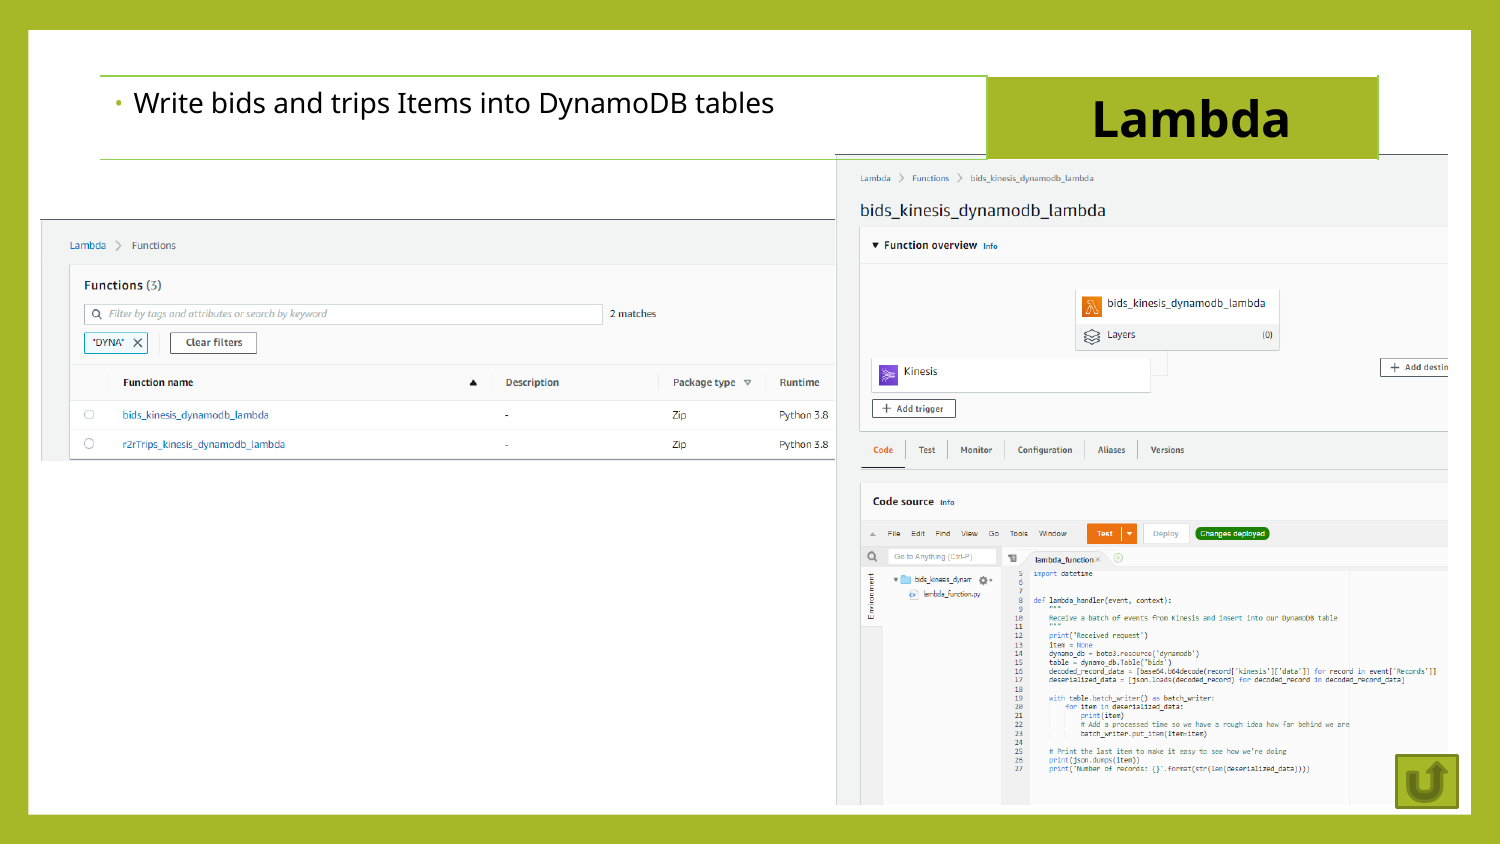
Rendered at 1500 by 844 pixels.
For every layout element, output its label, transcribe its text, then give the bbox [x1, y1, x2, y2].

table_header Write bids and trips Items into DynamoDB tables [100, 77, 986, 159]
picture [40, 154, 1448, 805]
text_box [1451, 754, 1459, 809]
table_header Lambda [988, 77, 1377, 152]
